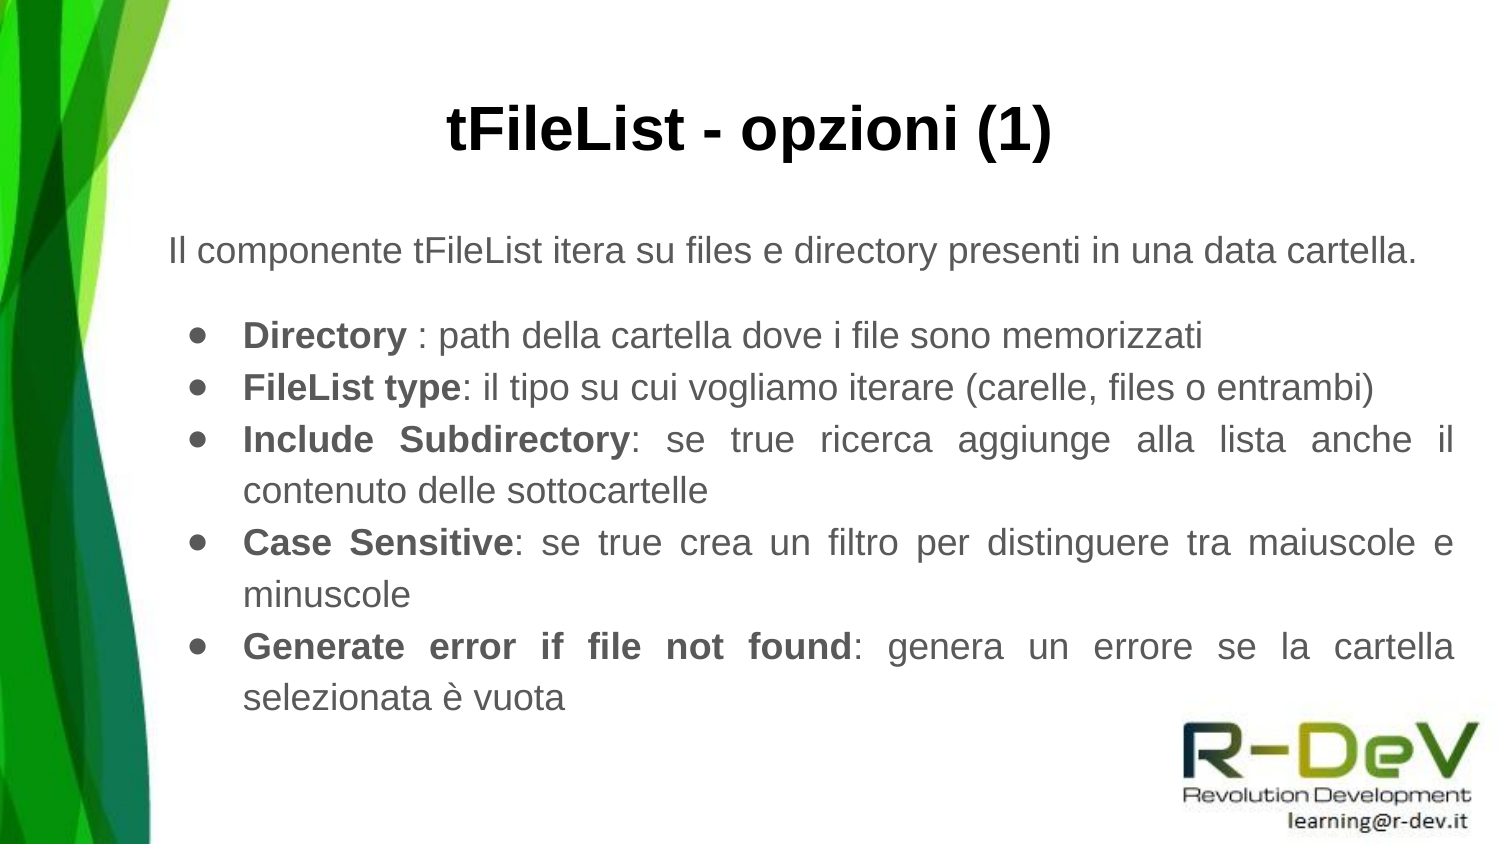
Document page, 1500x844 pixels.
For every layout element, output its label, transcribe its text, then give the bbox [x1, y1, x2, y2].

title tFileList - opzioni (1) [51, 72, 1449, 167]
list Il componente tFileList itera su files e directory presenti in una data cartella. Directory : path della cartella dove i file sono memorizzati FileList type: il tipo su cui vogliamo iterare (carelle, files o entrambi) Include Subdirectory: se true ricerca aggiunge alla lista anche il contenuto delle sottocartelle Case Sensitive: se true crea un filtro per distinguere tra maiuscole e minuscole Generate error if file not found: genera un errore se la cartella selezionata è vuota [152, 204, 1470, 844]
picture [0, 0, 1500, 844]
